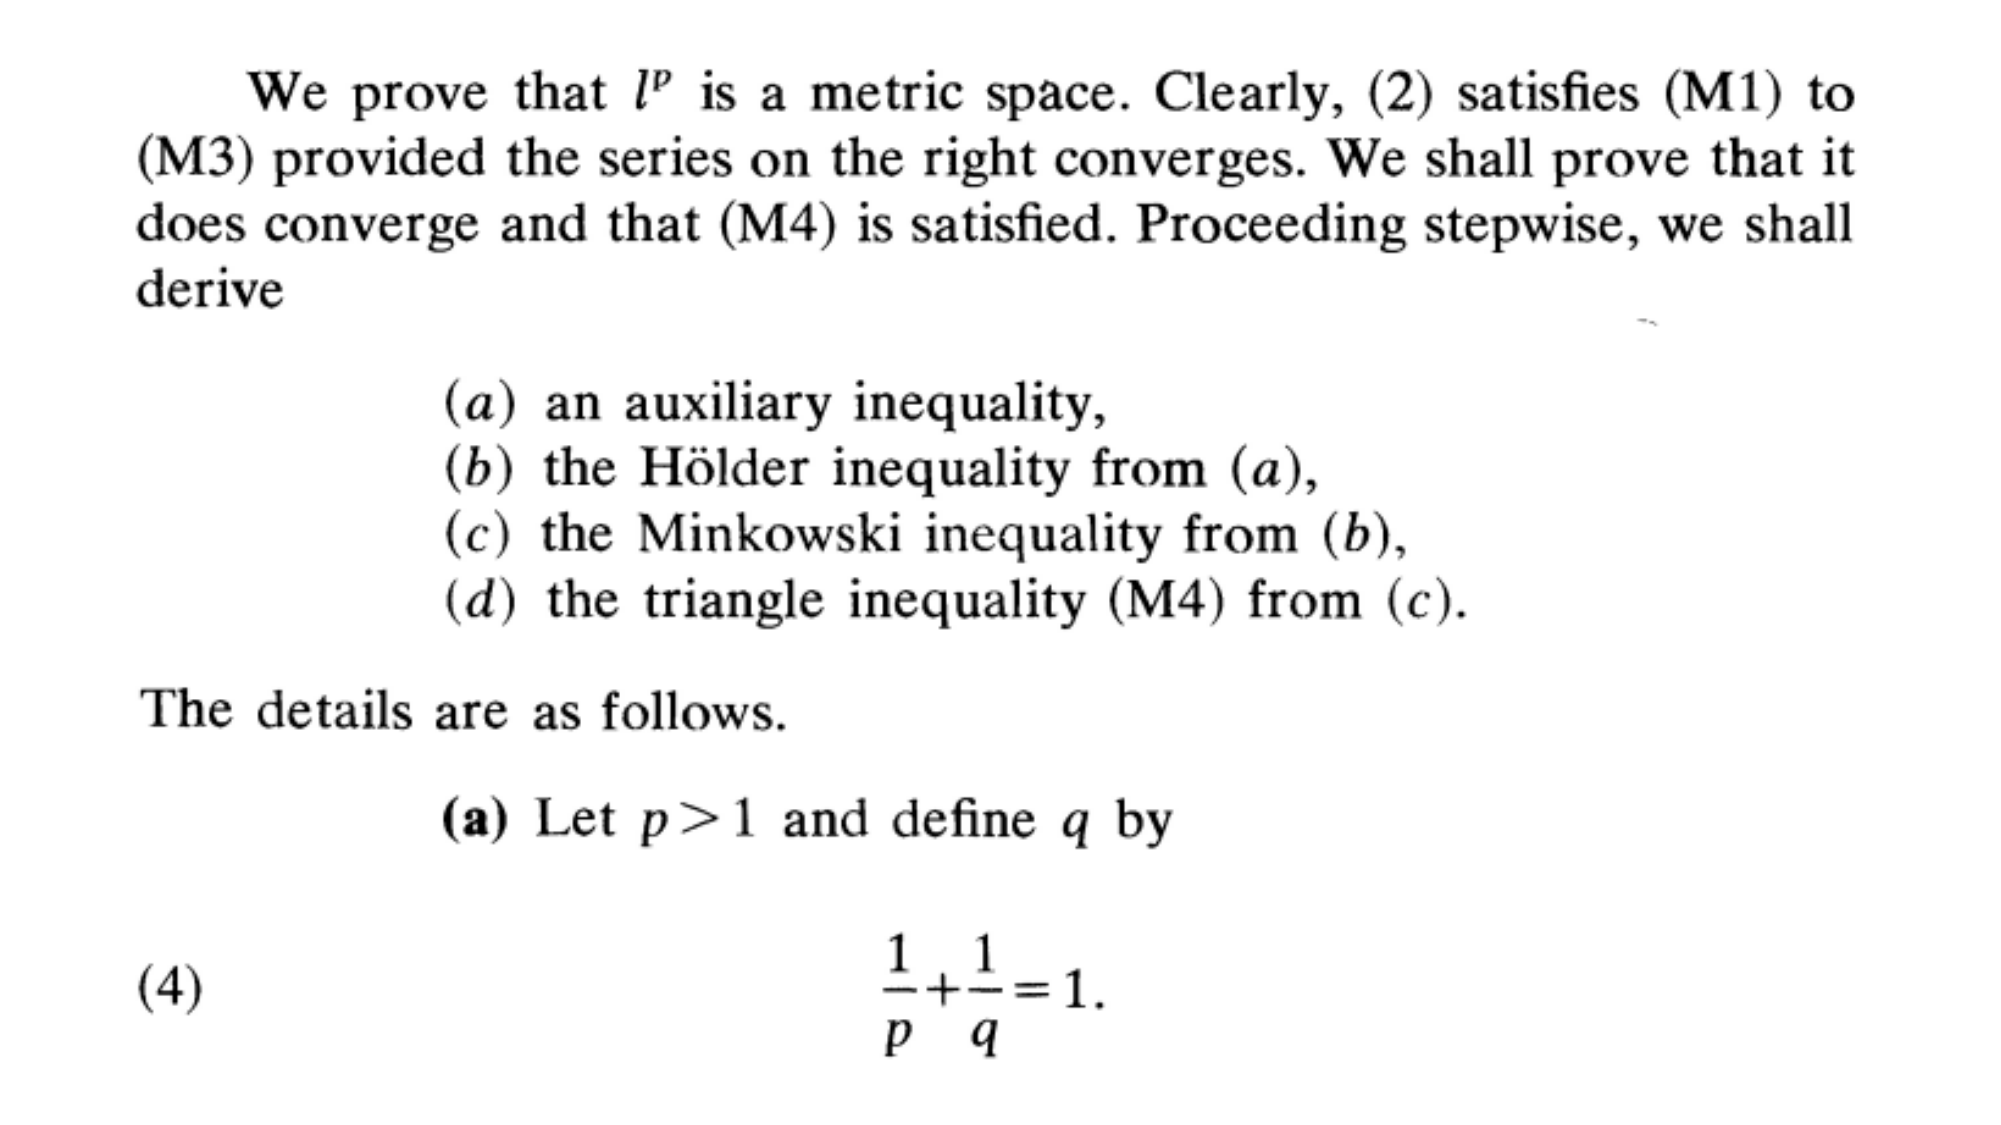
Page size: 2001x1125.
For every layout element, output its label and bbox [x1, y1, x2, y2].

picture [127, 63, 1911, 1084]
